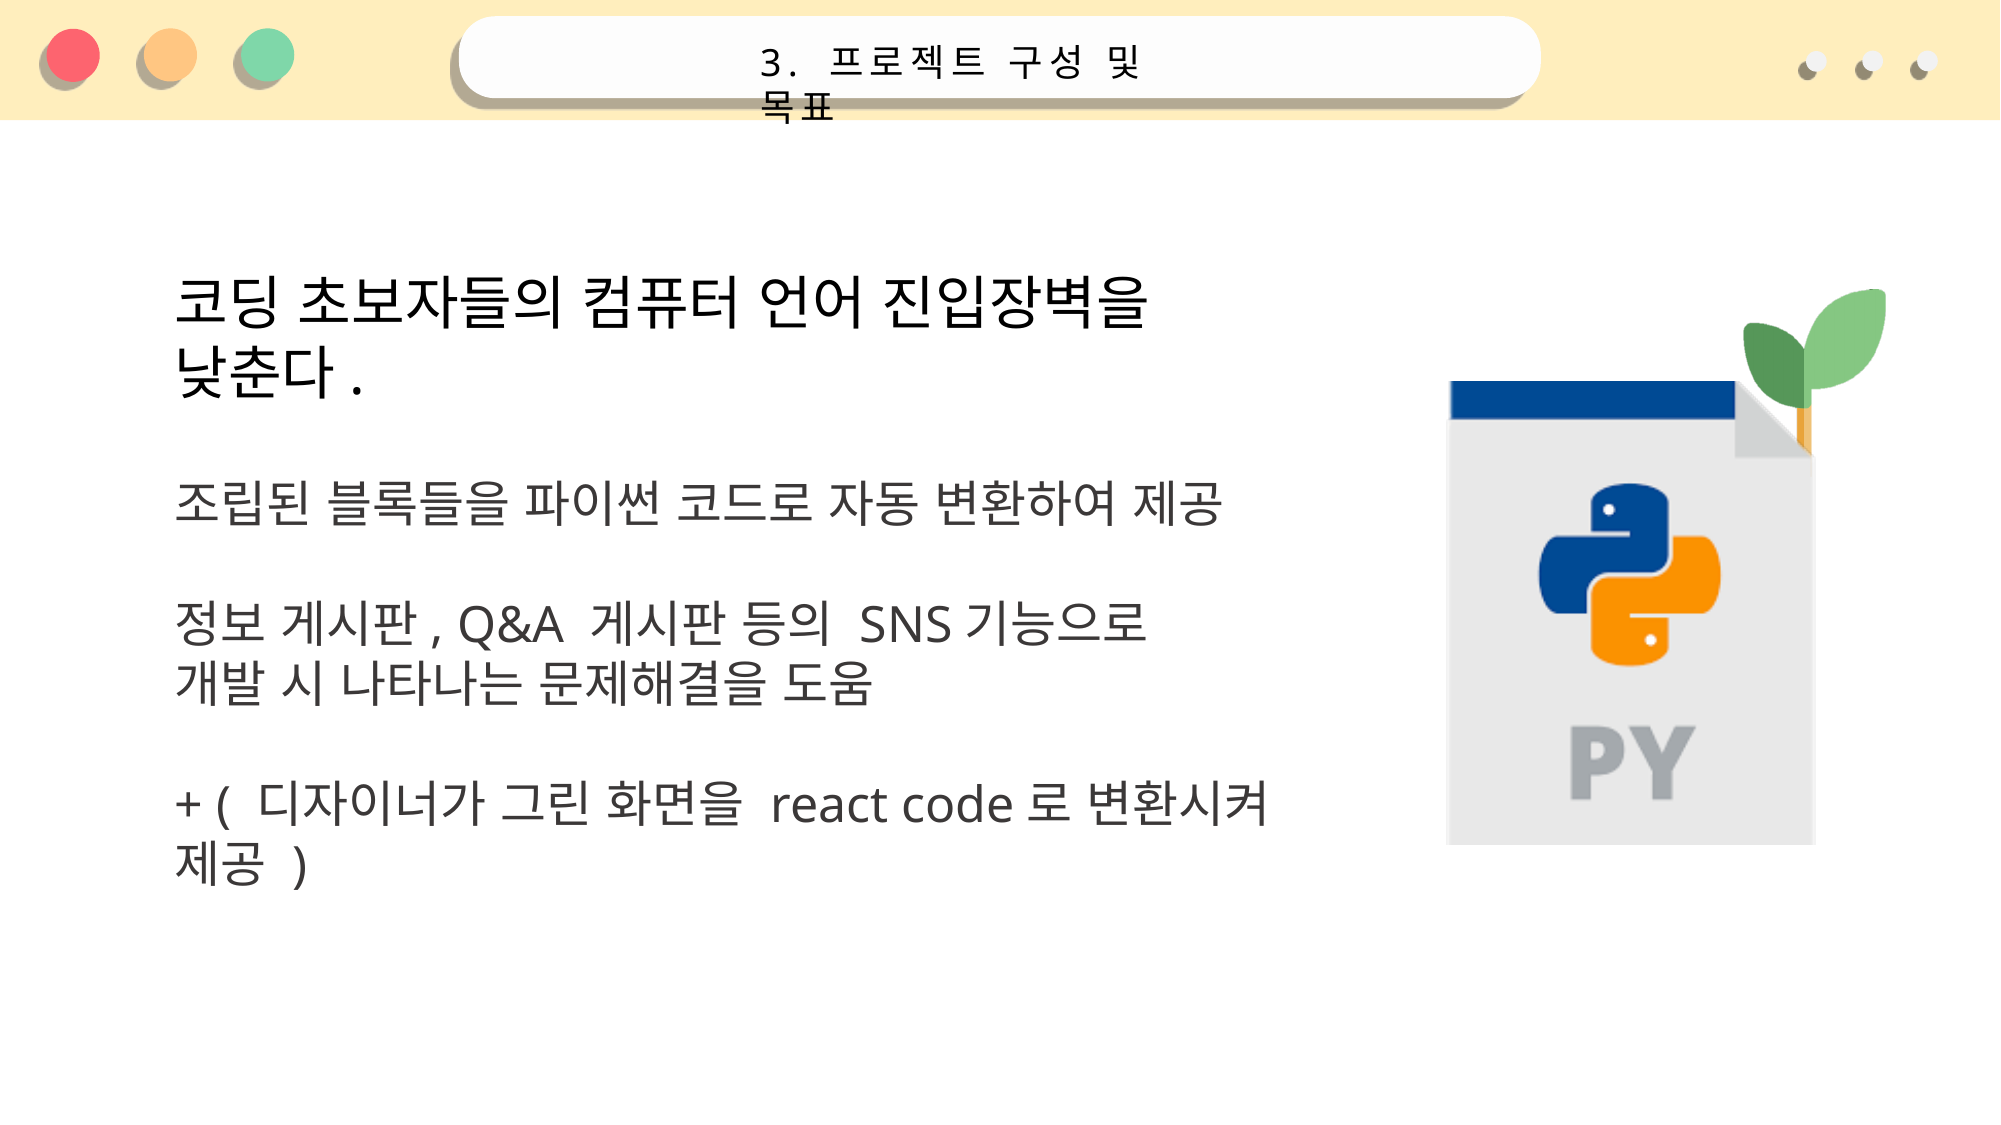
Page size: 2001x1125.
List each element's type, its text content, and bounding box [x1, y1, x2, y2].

text_box [142, 27, 199, 83]
text_box [1916, 49, 1939, 73]
text_box [1861, 49, 1885, 73]
text_box 조립된 블록들을 파이썬 코드로 자동 변환하여 제공 정보 게시판, Q&A 게시판 등의 SNS기능으로 개발 시 나타나는 문제해결을 도움 + ( 디자이너가 그린 화면을 react code로 변환시켜 제공 ) [160, 465, 1311, 901]
picture [1400, 286, 1901, 845]
text_box [240, 27, 296, 83]
text_box [457, 15, 1542, 100]
text_box 코딩 초보자들의 컴퓨터 언어 진입장벽을 낮춘다. [160, 258, 1339, 414]
text_box [1804, 49, 1828, 73]
text_box [0, 0, 2000, 121]
text_box [45, 27, 101, 83]
text_box 3. 프로젝트 구성 및 목표 [745, 31, 1255, 136]
